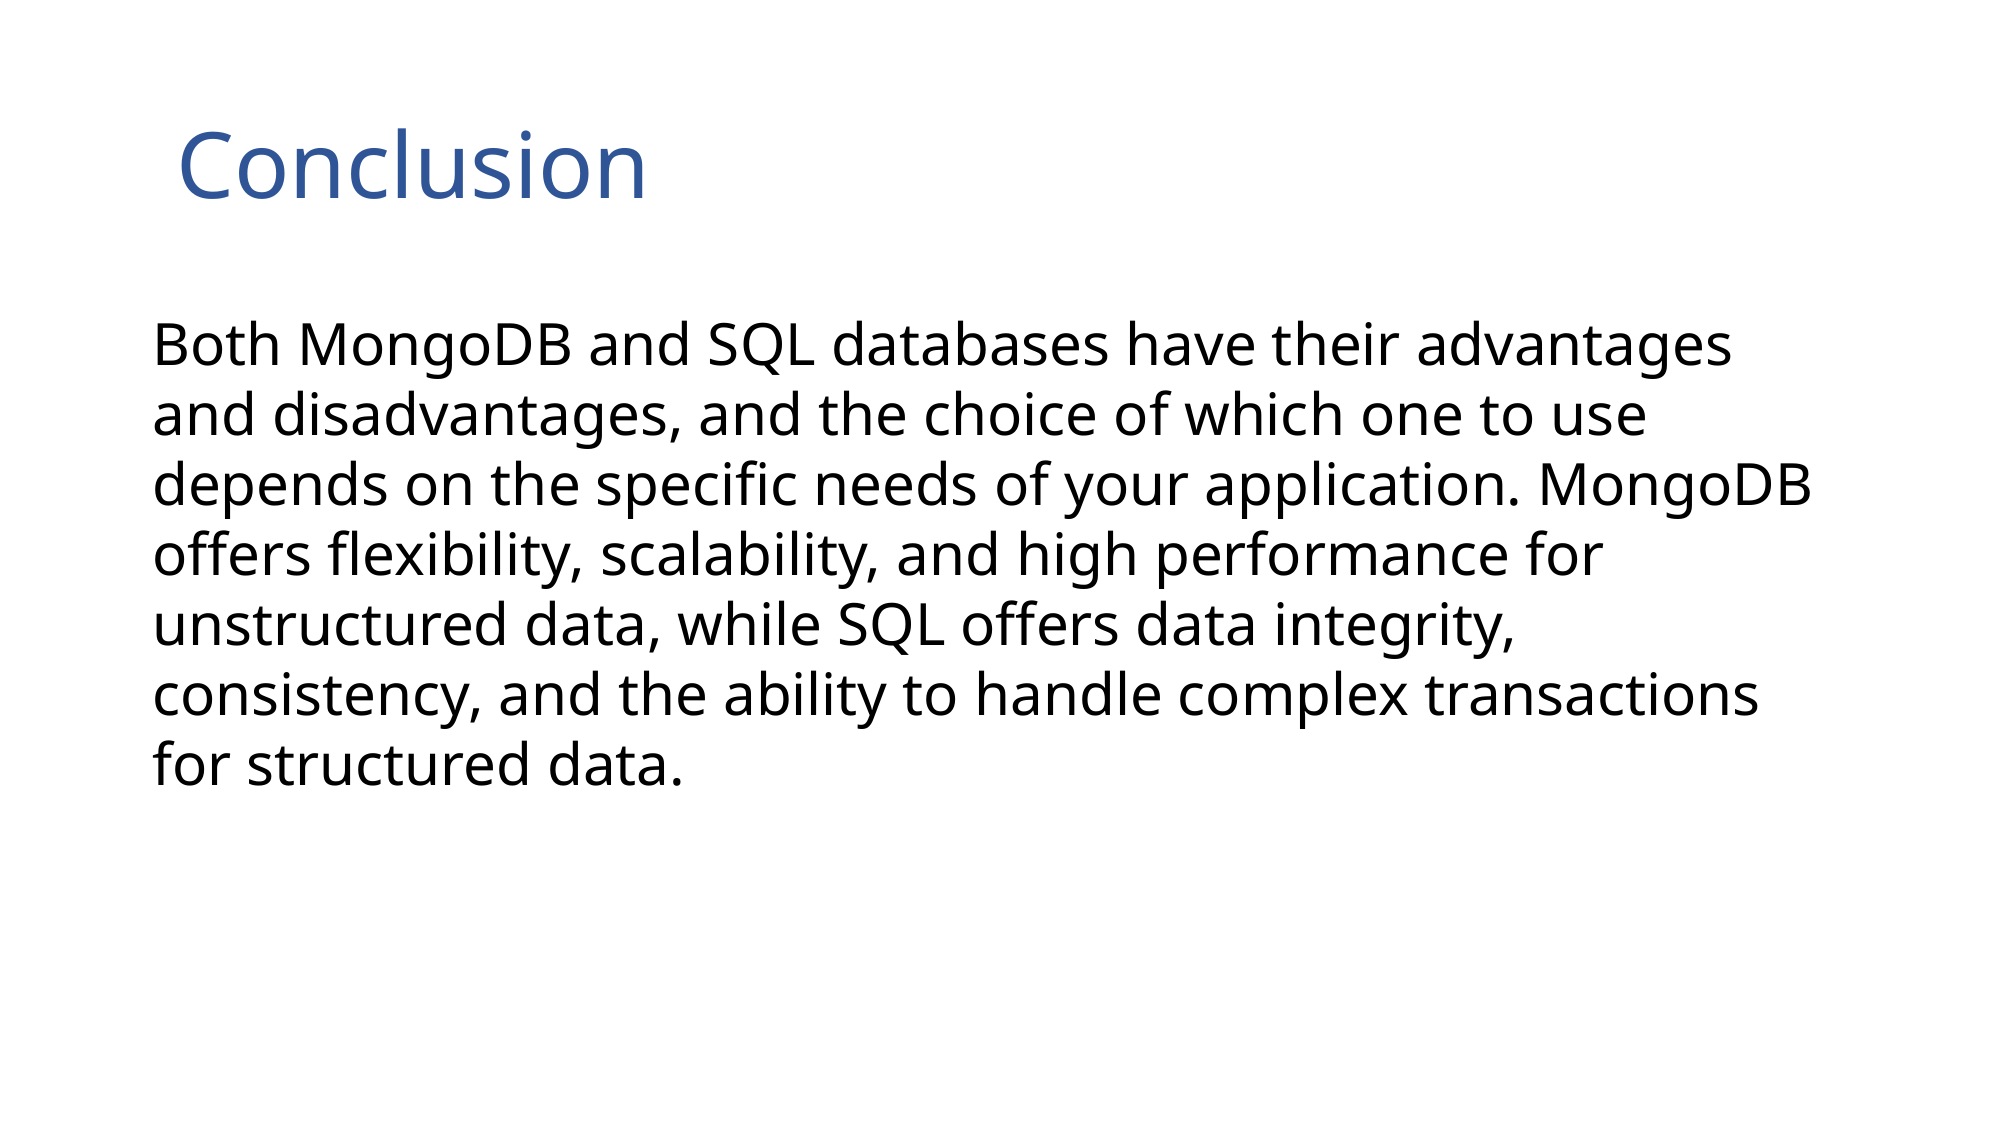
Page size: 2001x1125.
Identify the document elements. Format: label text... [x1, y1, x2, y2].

title Conclusion [137, 59, 1863, 278]
list Both MongoDB and SQL databases have their advantages and disadvantages, and the choice of which one to use depends on the specific needs of your application. MongoDB offers flexibility, scalability, and high performance for unstructured data, while SQL offers data integrity, consistency, and the ability to handle complex transactions for structured data. [137, 299, 1863, 1014]
